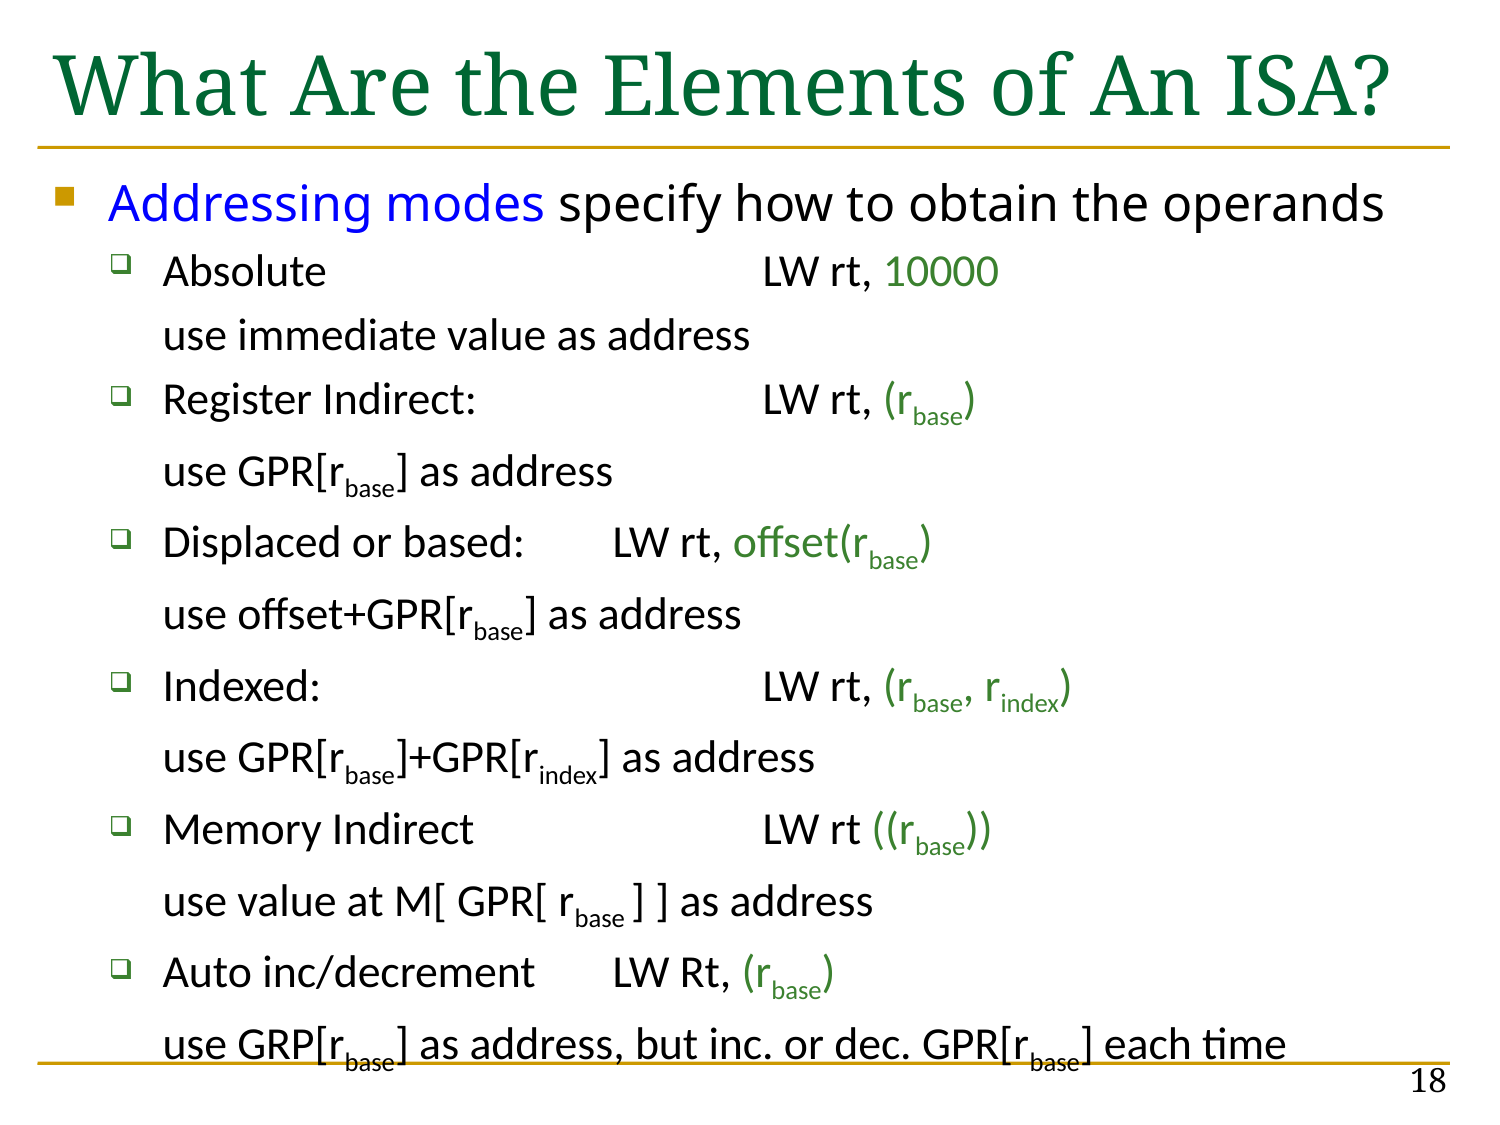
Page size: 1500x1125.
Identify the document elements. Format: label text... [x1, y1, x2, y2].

list Addressing modes specify how to obtain the operands Absolute LW rt, 10000 use immediate value as address Register Indirect: LW rt, (rbase) use GPR[rbase] as address Displaced or based: LW rt, offset(rbase) use offset+GPR[rbase] as address Indexed: LW rt, (rbase, rindex) use GPR[rbase]+GPR[rindex] as address Memory Indirect LW rt ((rbase)) use value at M[ GPR[ rbase ] ] as address Auto inc/decrement LW Rt, (rbase) use GRP[rbase] as address, but inc. or dec. GPR[rbase] each time [37, 163, 1450, 1016]
title What Are the Elements of An ISA? [37, 24, 1450, 163]
slide_number 18 [1111, 1036, 1462, 1112]
